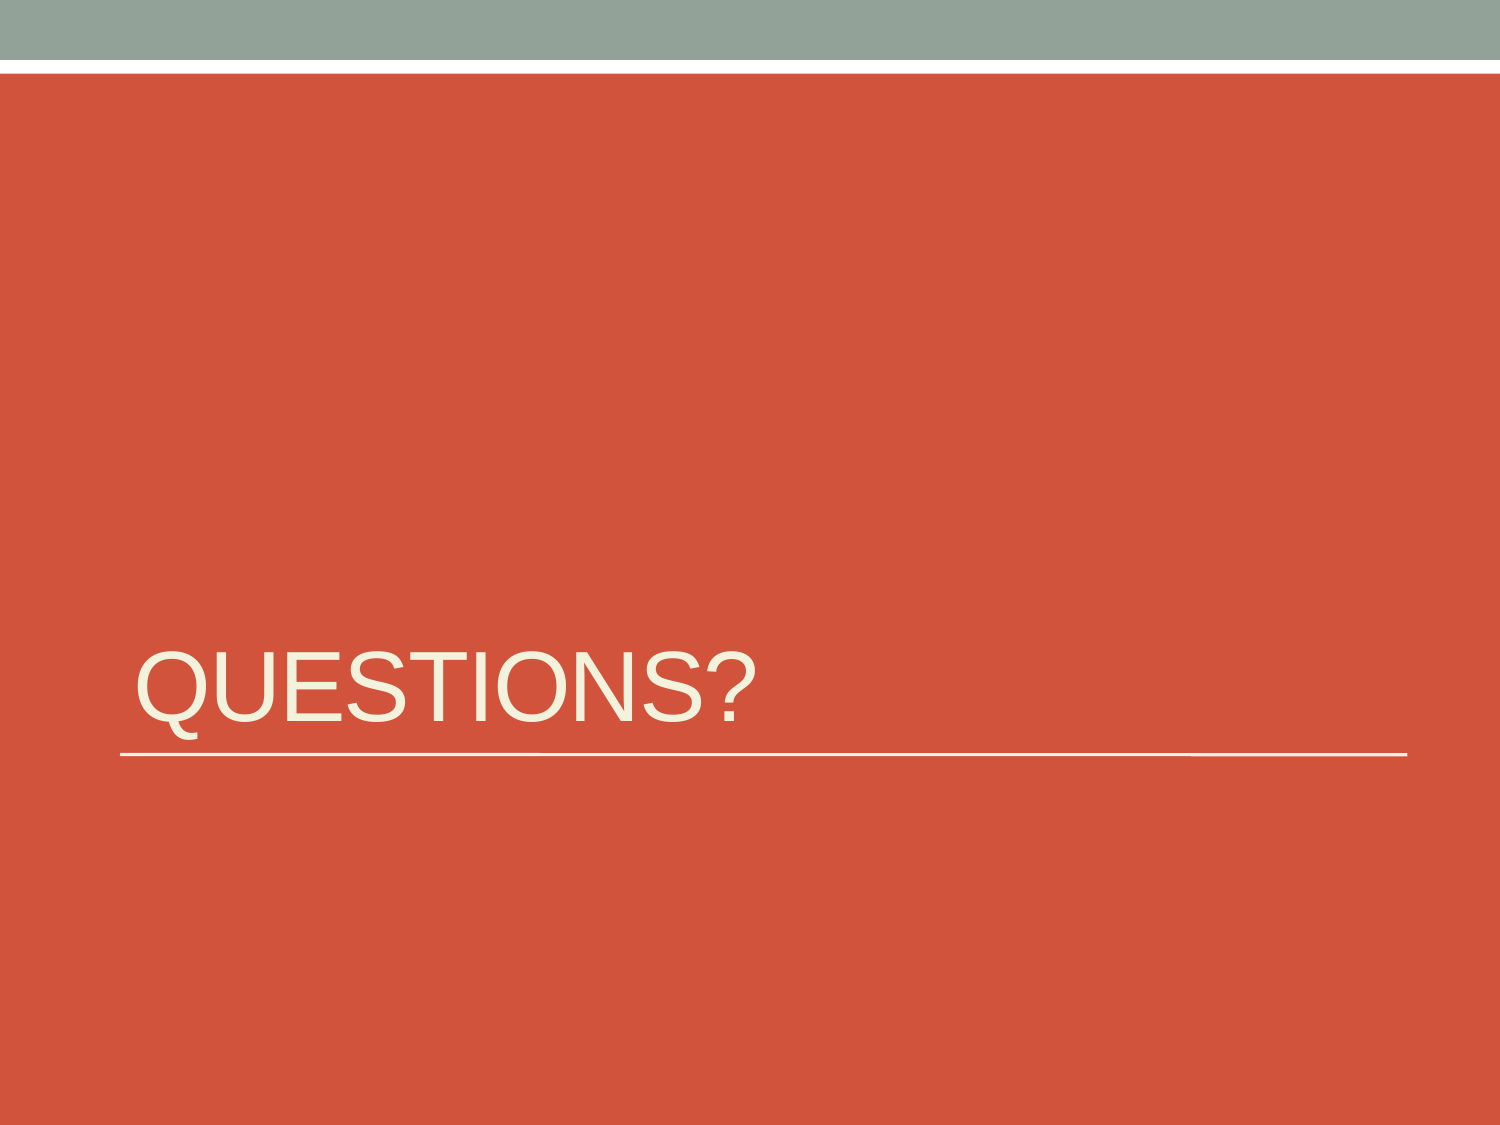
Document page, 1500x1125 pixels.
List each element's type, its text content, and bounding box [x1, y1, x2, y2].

title Questions? [118, 387, 1394, 749]
